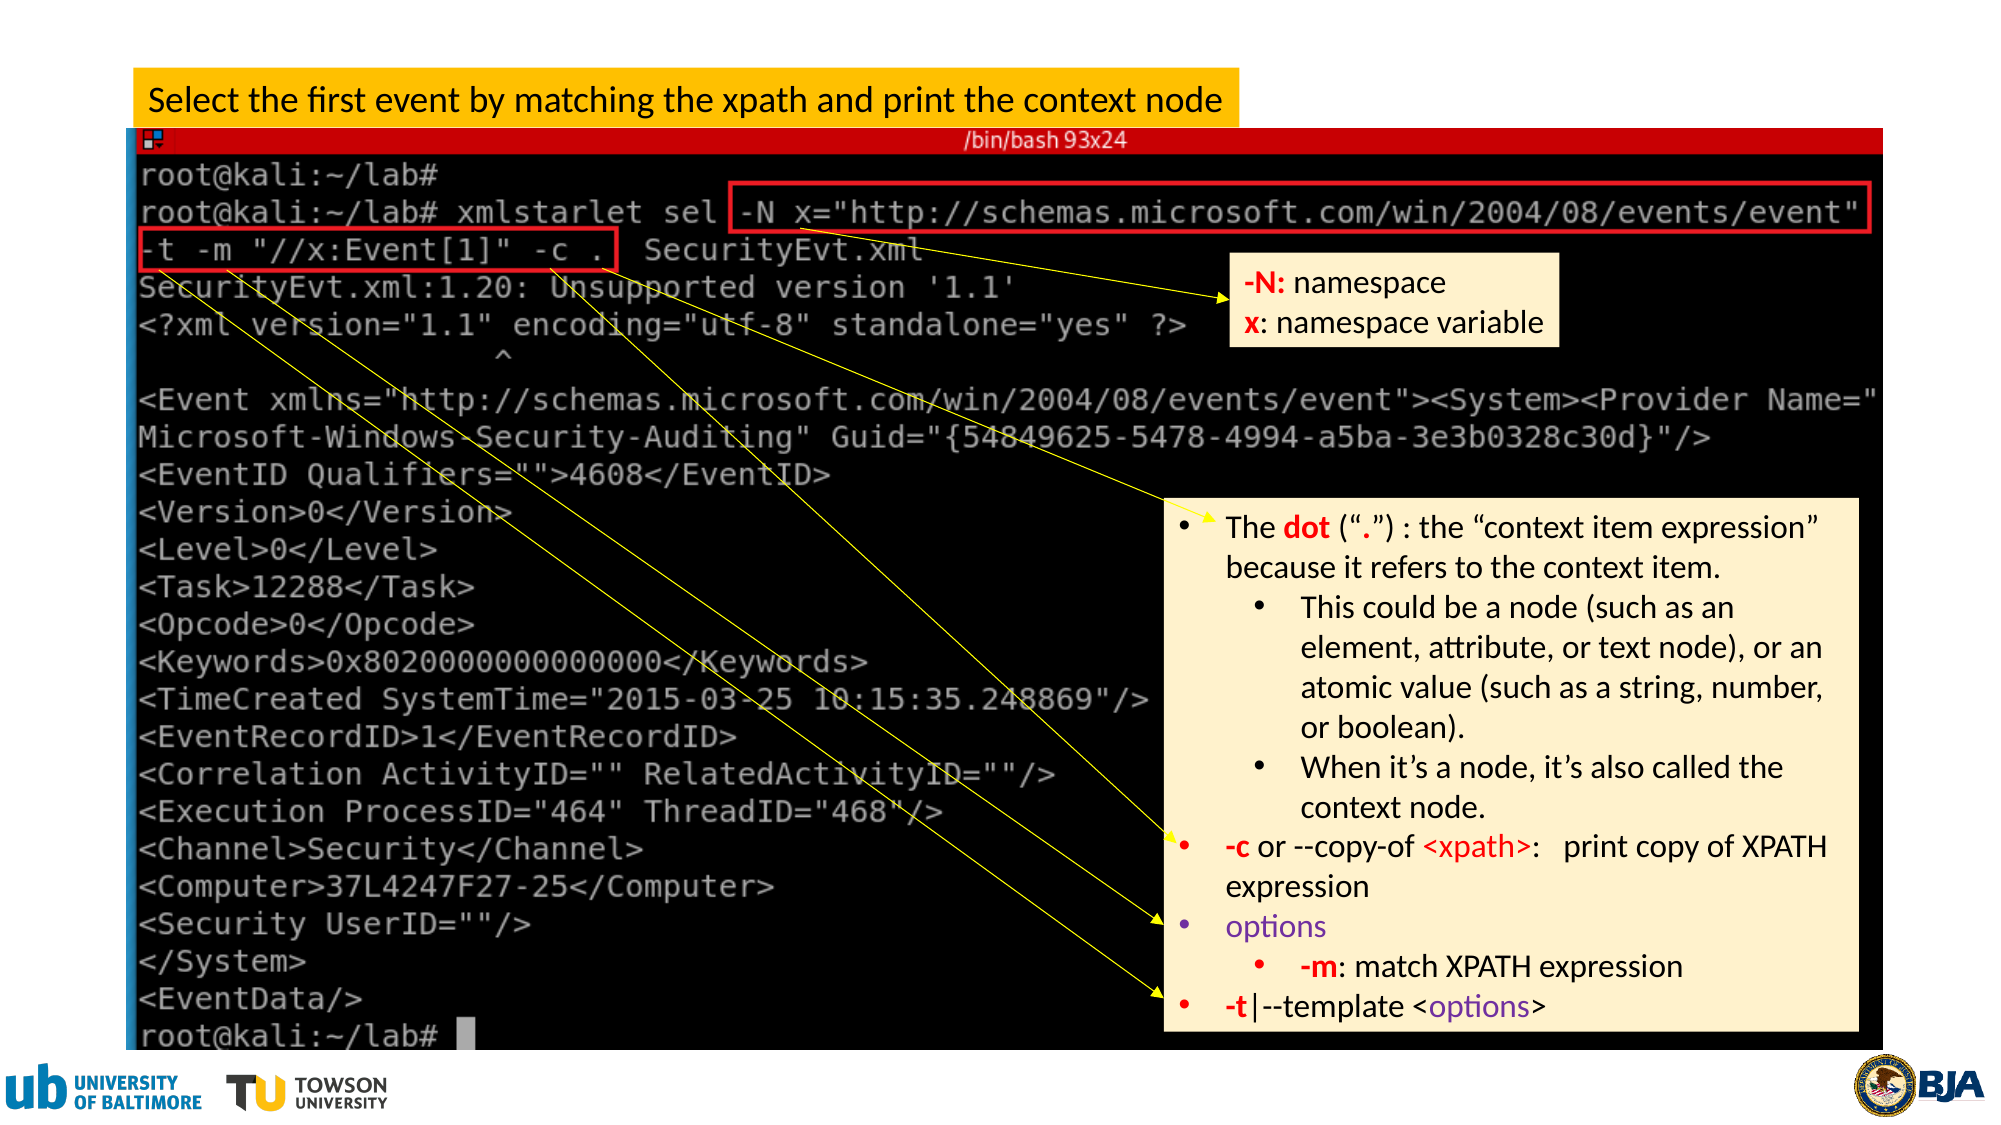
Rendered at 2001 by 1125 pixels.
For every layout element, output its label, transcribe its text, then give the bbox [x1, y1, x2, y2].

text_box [800, 228, 1228, 301]
text_box Select the first event by matching the xpath and print the context node [133, 67, 1240, 128]
picture [0, 128, 1883, 1125]
picture [1854, 1054, 1986, 1117]
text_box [158, 269, 1164, 999]
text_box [1164, 301, 1217, 522]
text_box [1164, 522, 1177, 844]
